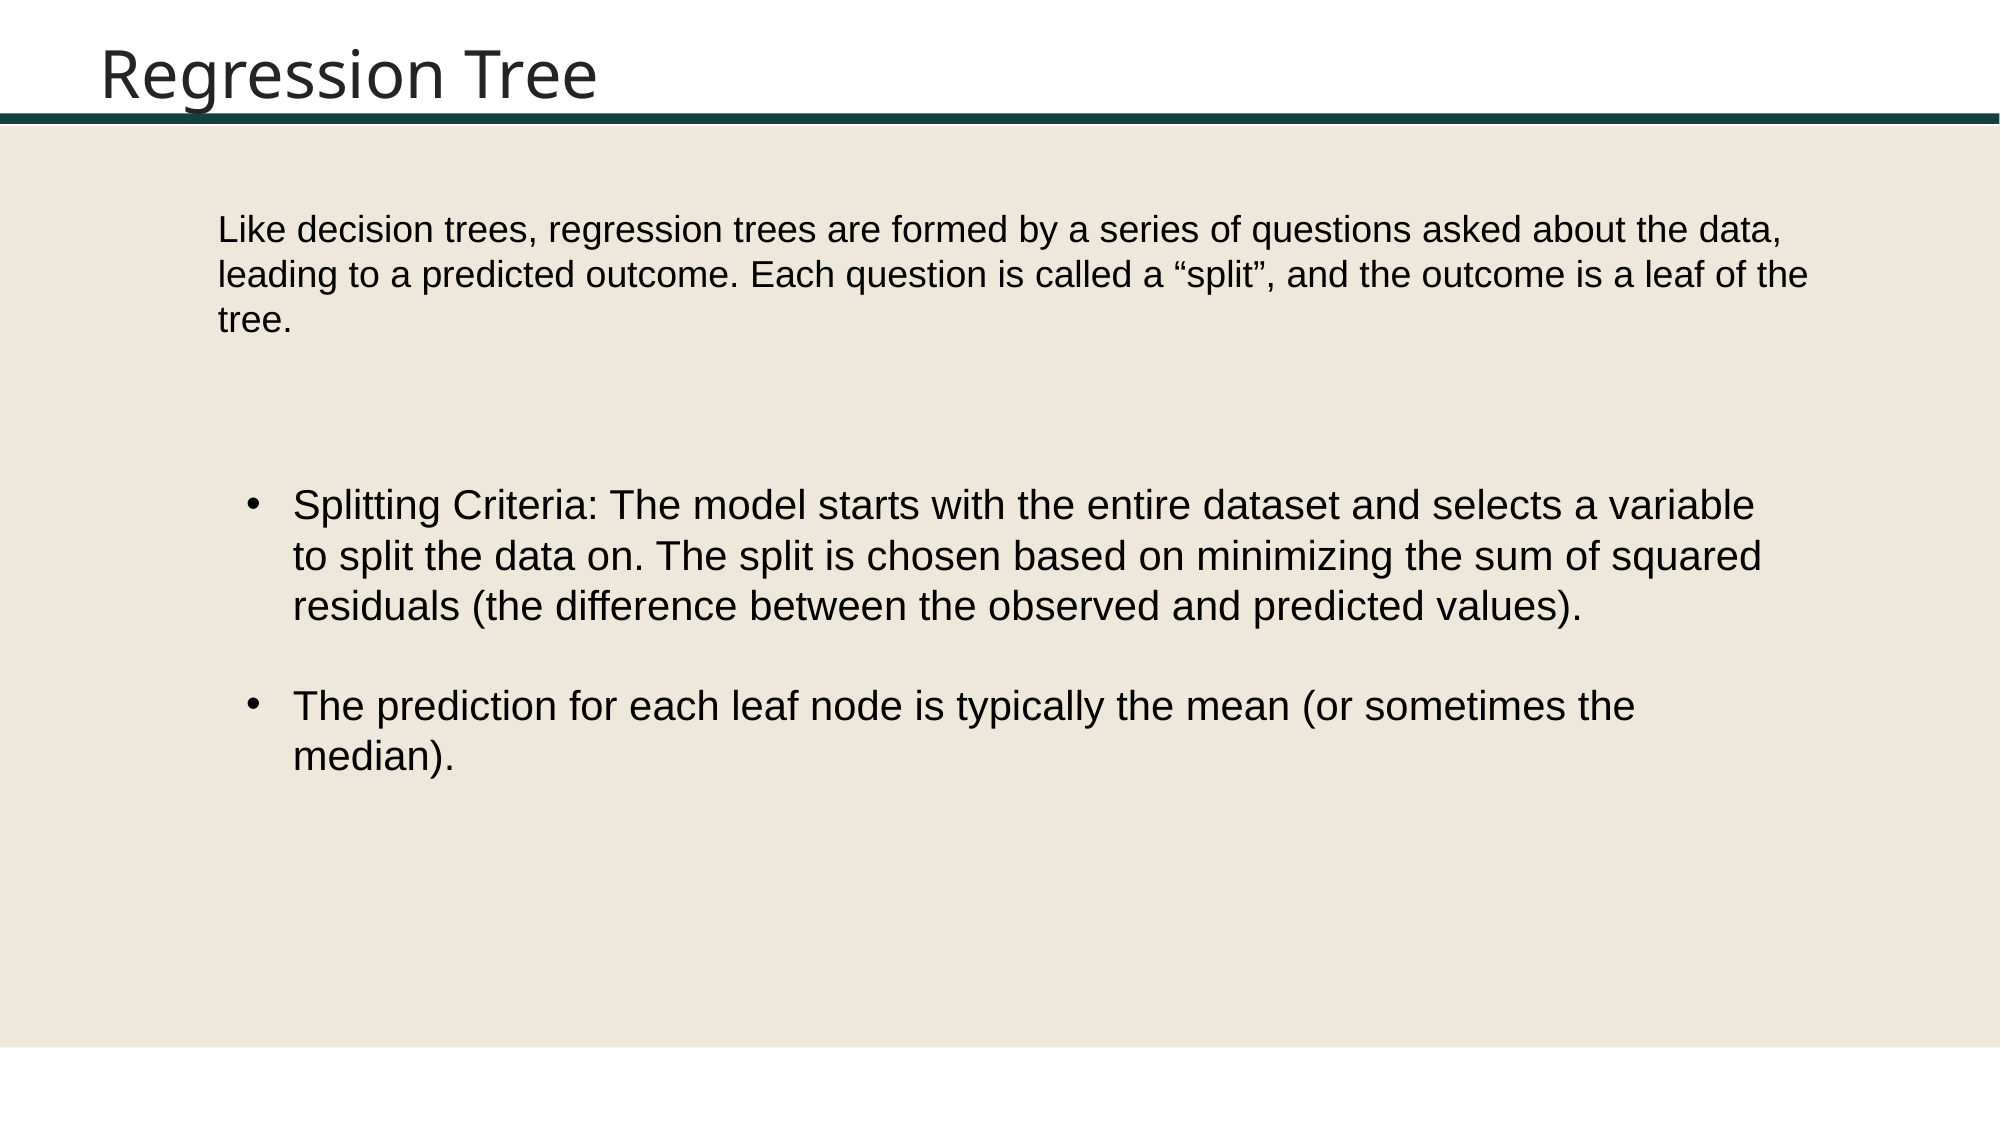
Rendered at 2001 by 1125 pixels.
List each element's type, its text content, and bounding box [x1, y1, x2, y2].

title Regression Tree [99, 31, 1483, 113]
text_box Like decision trees, regression trees are formed by a series of questions asked about the data, leading to a predicted outcome. Each question is called a “split”, and the outcome is a leaf of the tree. [203, 197, 1830, 348]
text_box Splitting Criteria: The model starts with the entire dataset and selects a variable to split the data on. The split is chosen based on minimizing the sum of squared residuals (the difference between the observed and predicted values). The prediction for each leaf node is typically the mean (or sometimes the median). [231, 470, 1804, 786]
